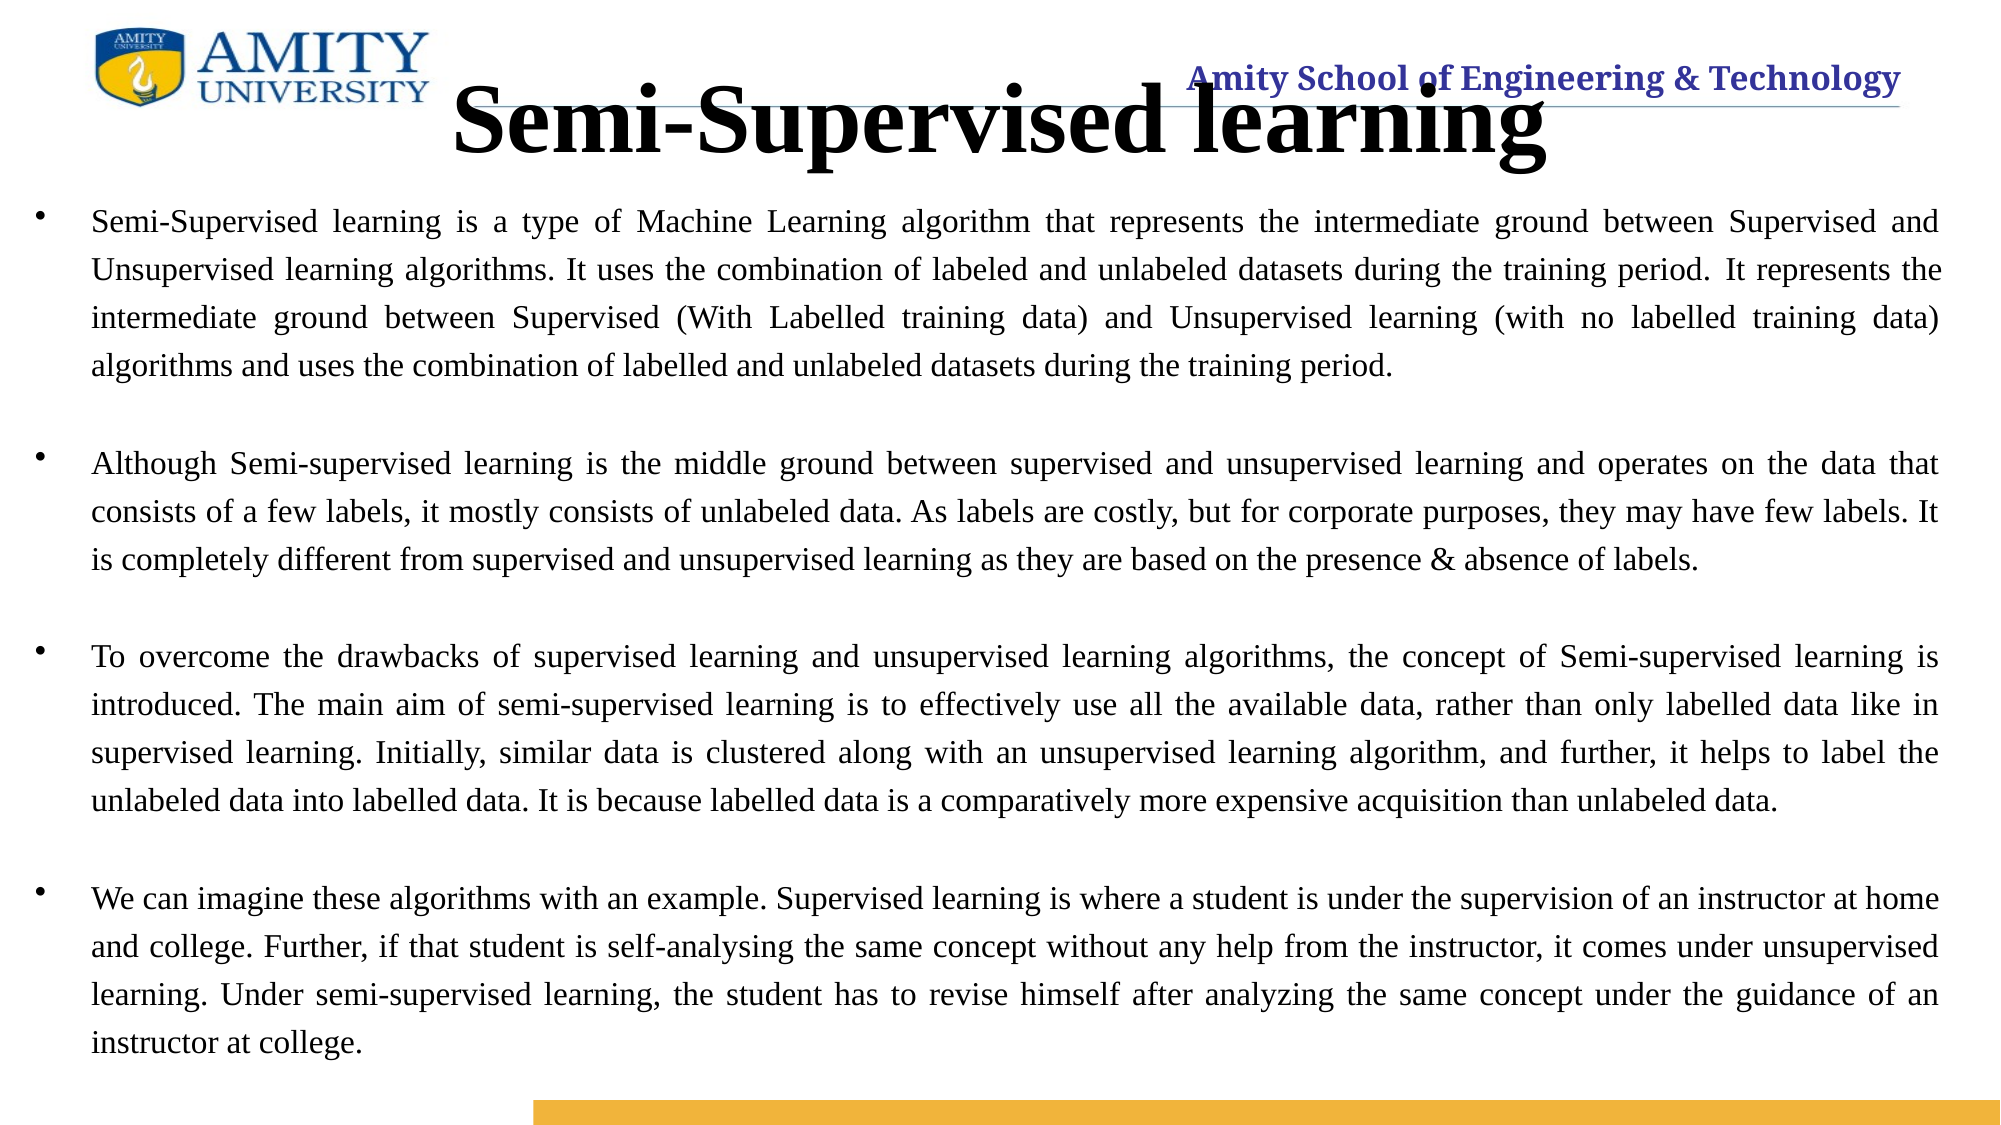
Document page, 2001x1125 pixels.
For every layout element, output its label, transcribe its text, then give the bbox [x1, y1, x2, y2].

list Semi-Supervised learning is a type of Machine Learning algorithm that represents the intermediate ground between Supervised and Unsupervised learning algorithms. It uses the combination of labeled and unlabeled datasets during the training period. It represents the intermediate ground between Supervised (With Labelled training data) and Unsupervised learning (with no labelled training data) algorithms and uses the combination of labelled and unlabeled datasets during the training period. Although Semi-supervised learning is the middle ground between supervised and unsupervised learning and operates on the data that consists of a few labels, it mostly consists of unlabeled data. As labels are costly, but for corporate purposes, they may have few labels. It is completely different from supervised and unsupervised learning as they are based on the presence & absence of labels. To overcome the drawbacks of supervised learning and unsupervised learning algorithms, the concept of Semi-supervised learning is introduced. The main aim of semi-supervised learning is to effectively use all the available data, rather than only labelled data like in supervised learning. Initially, similar data is clustered along with an unsupervised learning algorithm, and further, it helps to label the unlabeled data into labelled data. It is because labelled data is a comparatively more expensive acquisition than unlabeled data. We can imagine these algorithms with an example. Supervised learning is where a student is under the supervision of an instructor at home and college. Further, if that student is self-analysing the same concept without any help from the instructor, it comes under unsupervised learning. Under semi-supervised learning, the student has to revise himself after analyzing the same concept under the guidance of an instructor at college. [20, 184, 1958, 1080]
title Semi-Supervised learning [99, 45, 1900, 184]
picture [0, 0, 1999, 137]
